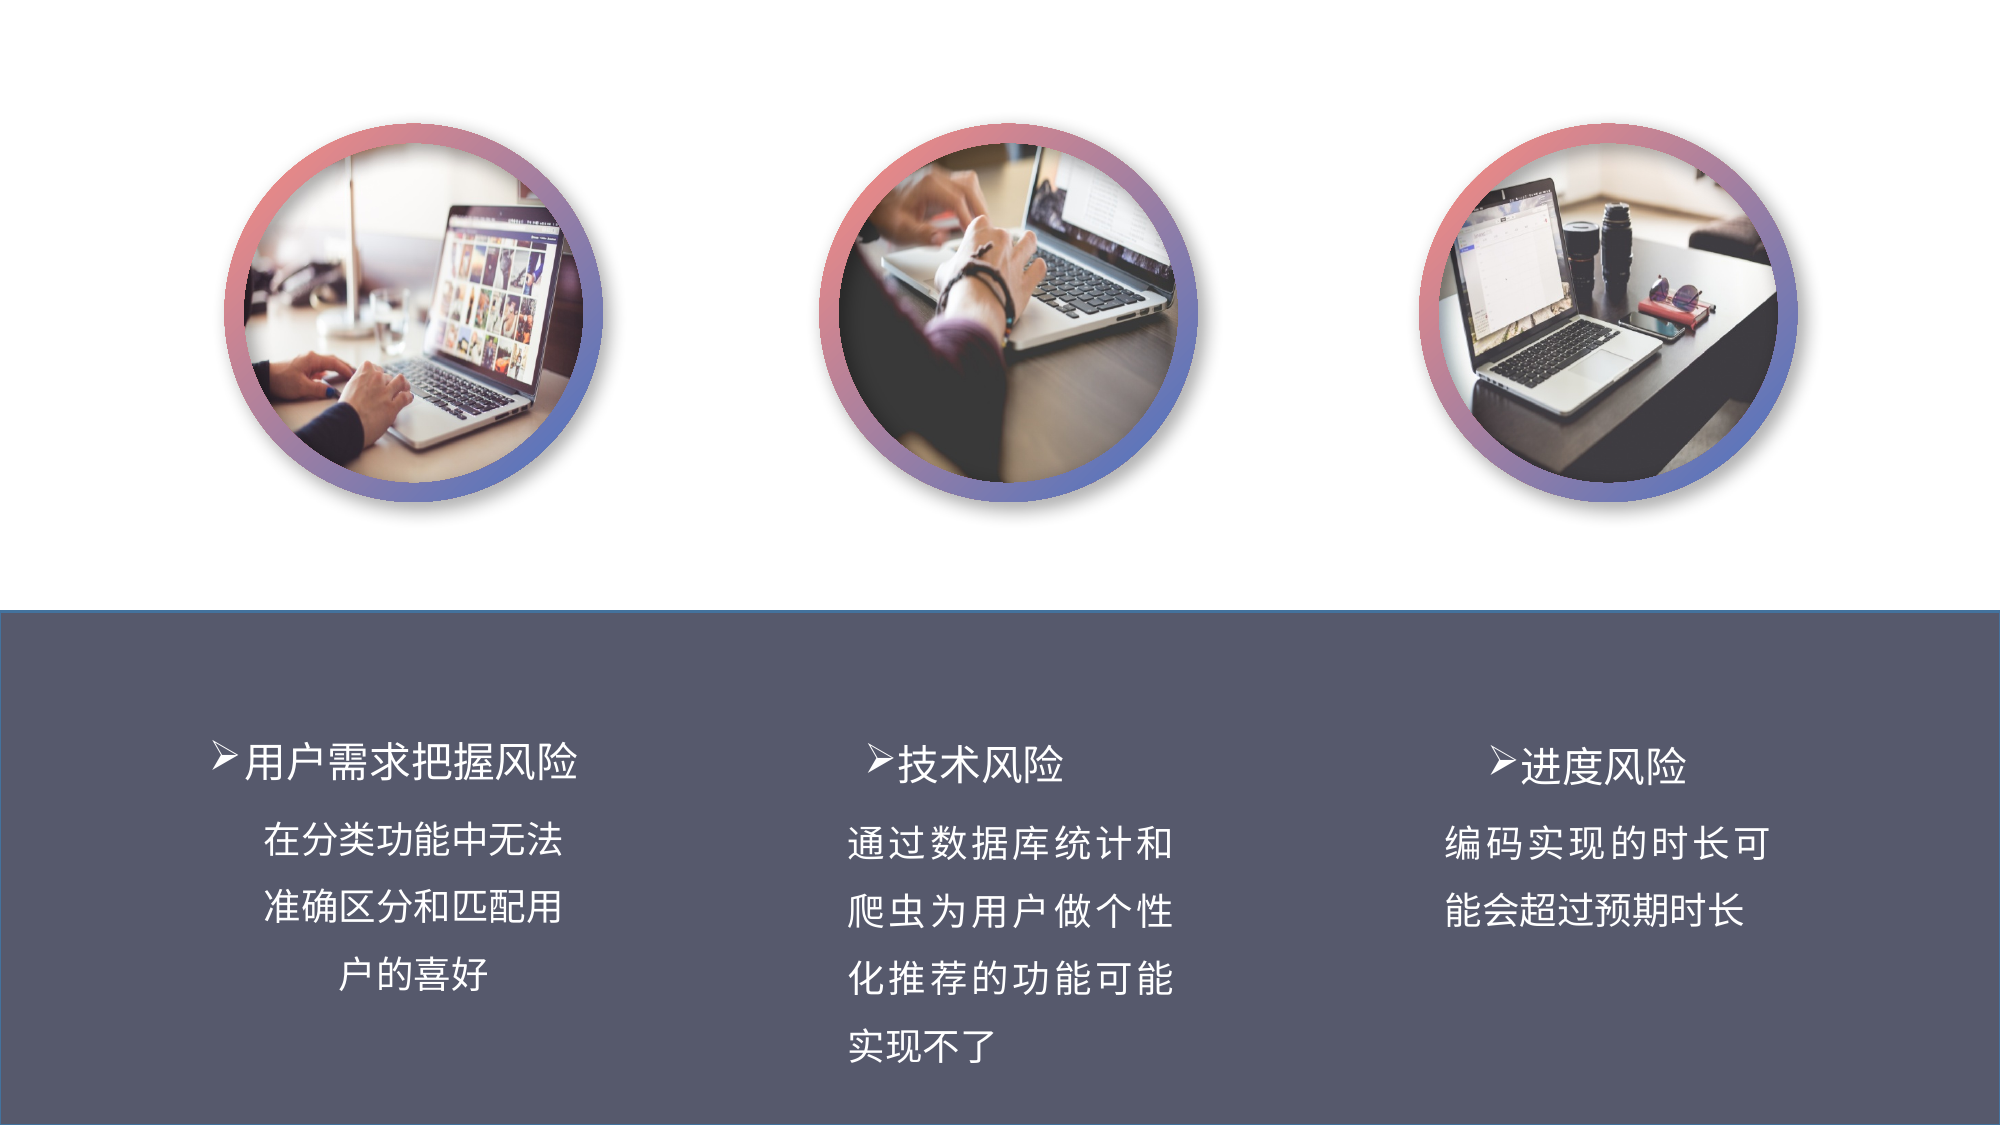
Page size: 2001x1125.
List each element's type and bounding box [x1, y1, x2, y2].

text_box [1460, 165, 1771, 476]
text_box [179, 728, 610, 1001]
text_box [1430, 732, 1787, 941]
text_box [819, 123, 1198, 503]
text_box [832, 730, 1189, 1077]
text_box [0, 610, 2000, 1125]
text_box [1419, 123, 1798, 503]
text_box [265, 165, 576, 476]
text_box [224, 123, 603, 503]
text_box [860, 165, 1170, 476]
